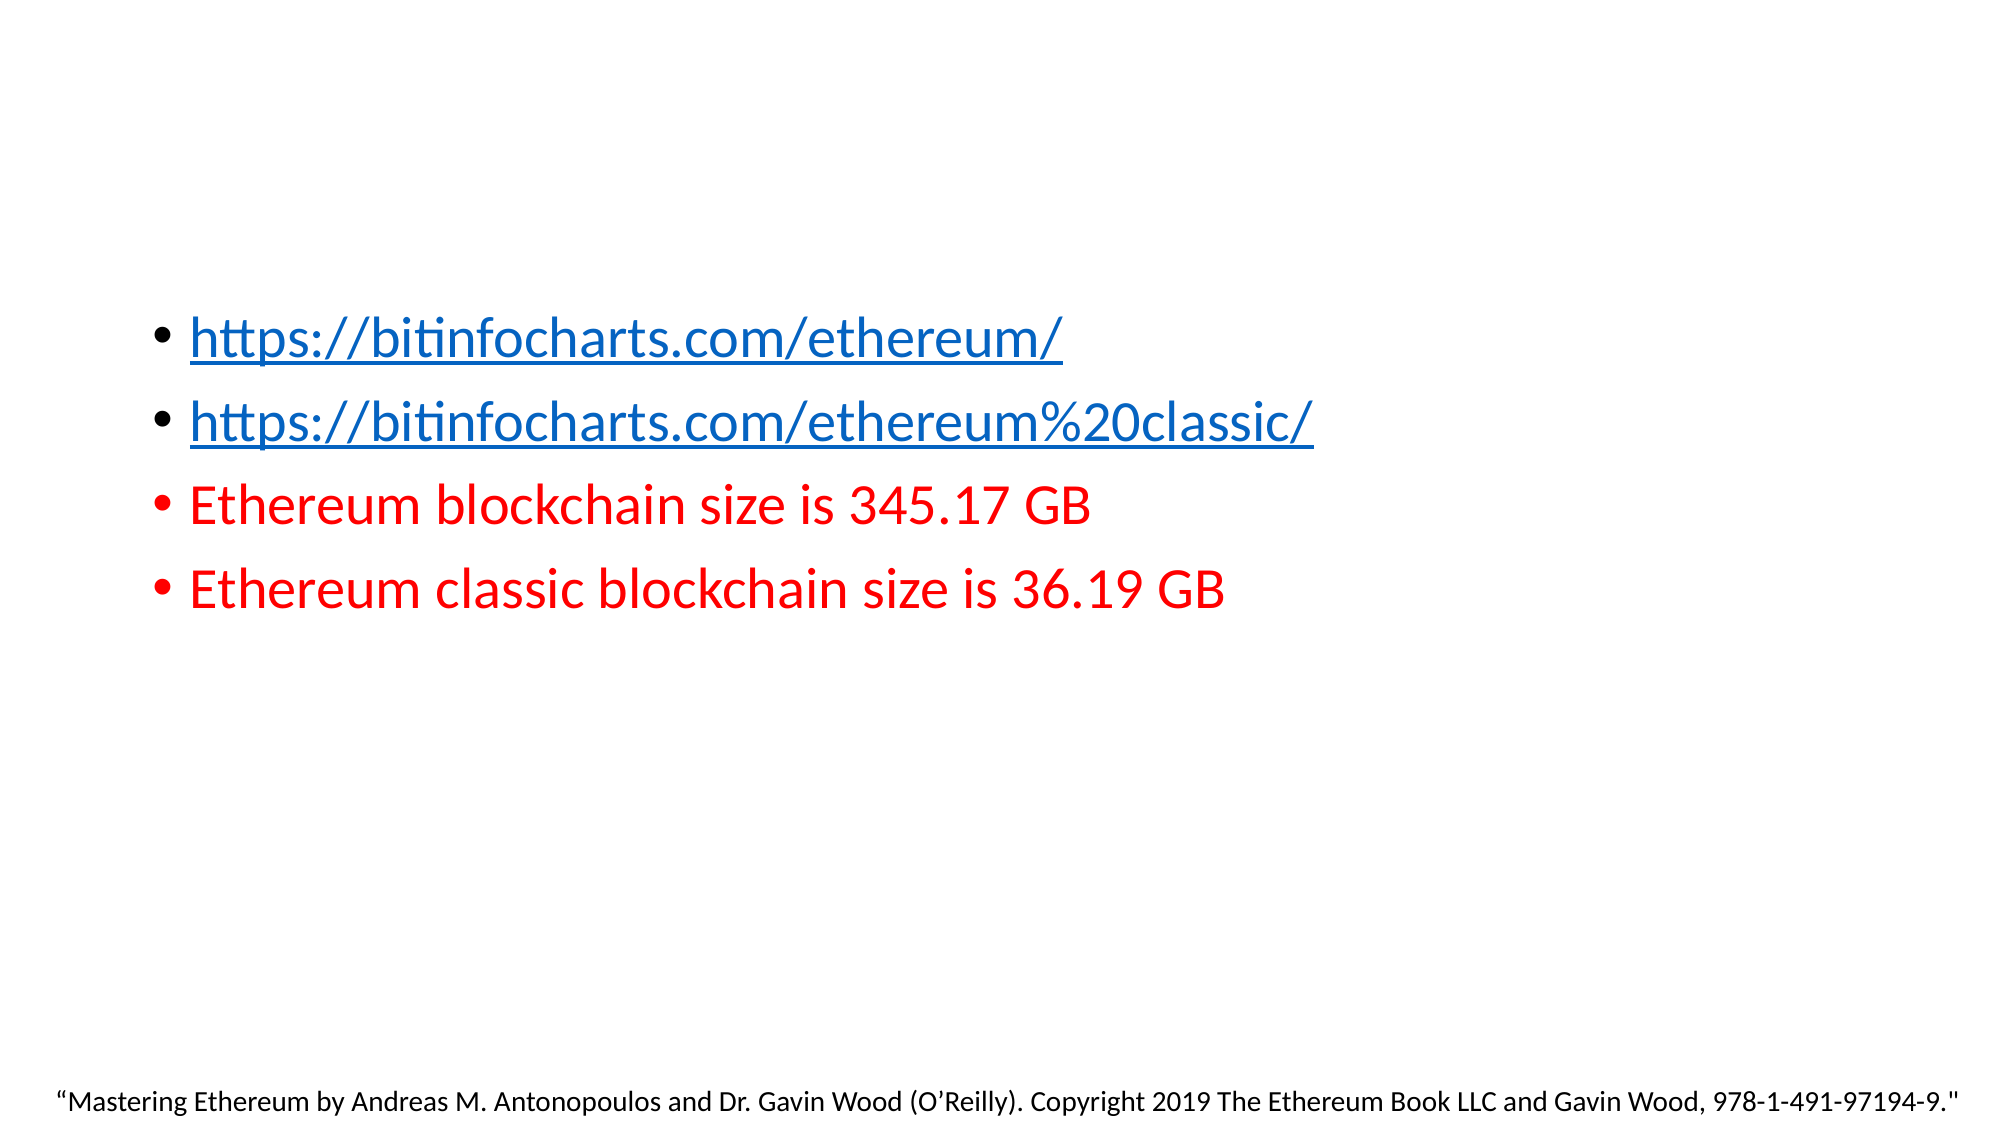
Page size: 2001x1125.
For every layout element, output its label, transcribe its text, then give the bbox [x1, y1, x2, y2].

list https://bitinfocharts.com/ethereum/ https://bitinfocharts.com/ethereum%20classic/ Ethereum blockchain size is 345.17 GB Ethereum classic blockchain size is 36.19 GB [137, 299, 1863, 1014]
text_box “Mastering Ethereum by Andreas M. Antonopoulos and Dr. Gavin Wood (O’Reilly). Copyright 2019 The Ethereum Book LLC and Gavin Wood, 978-1-491-97194-9." [40, 1074, 1985, 1125]
